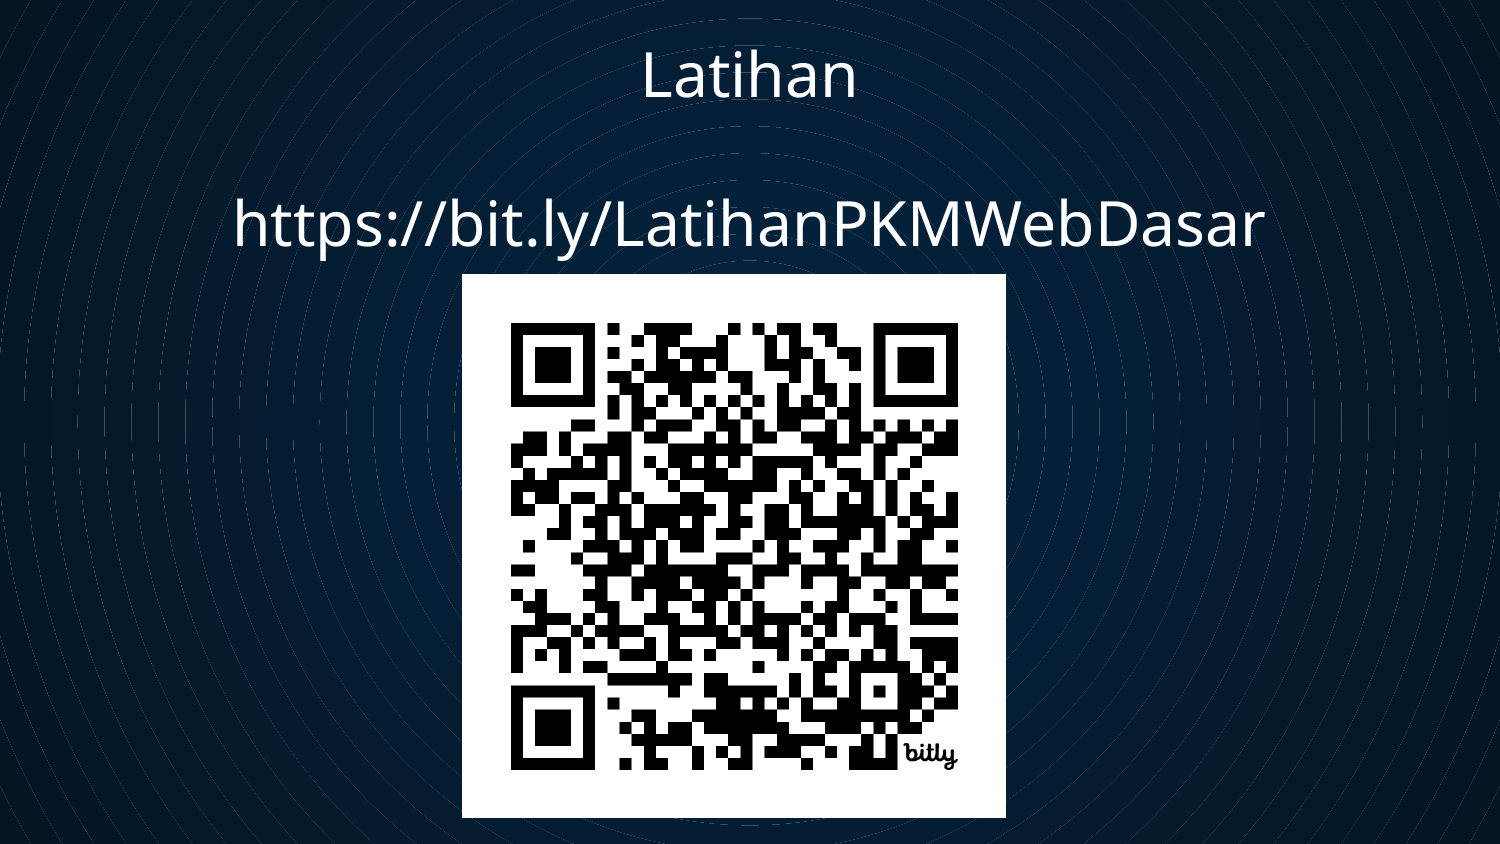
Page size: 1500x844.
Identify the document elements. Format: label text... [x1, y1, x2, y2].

title Latihan https://bit.ly/LatihanPKMWebDasar [51, 38, 1449, 275]
picture [462, 274, 1007, 819]
